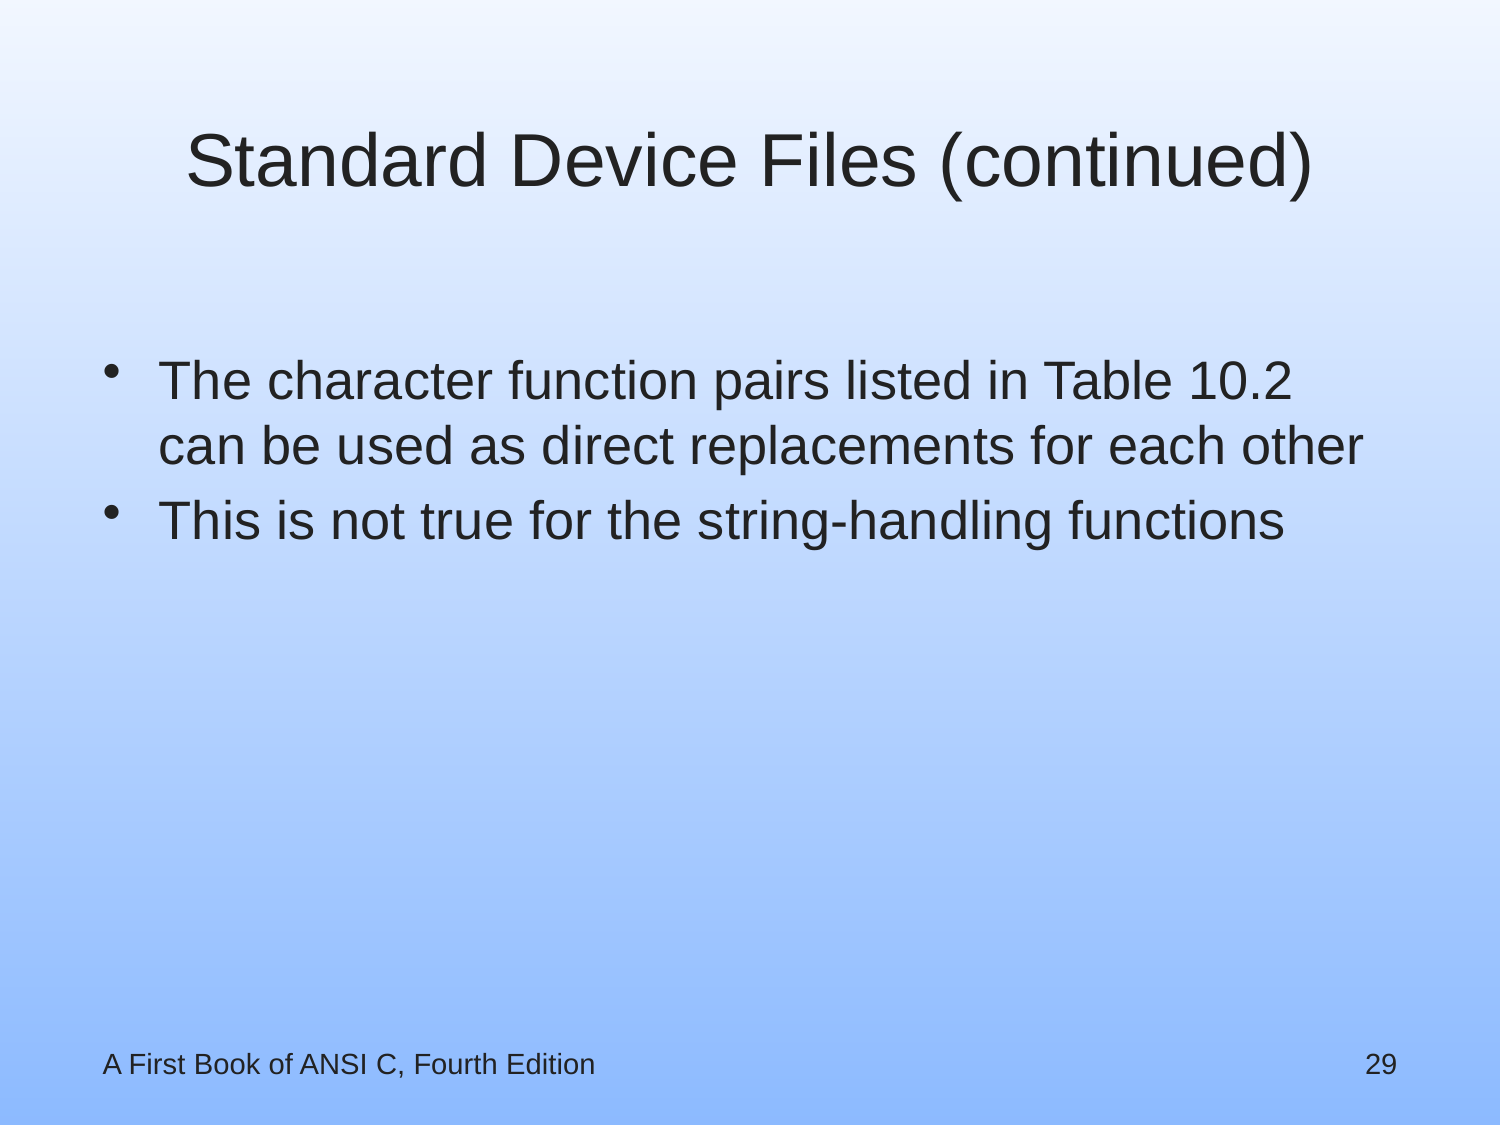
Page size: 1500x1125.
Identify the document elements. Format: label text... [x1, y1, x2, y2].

footer A First Book of ANSI C, Fourth Edition [87, 1037, 1050, 1100]
title Standard Device Files (continued) [87, 62, 1413, 250]
list The character function pairs listed in Table 10.2 can be used as direct replacements for each other This is not true for the string-handling functions [87, 337, 1413, 700]
slide_number 29 [1074, 1037, 1413, 1100]
